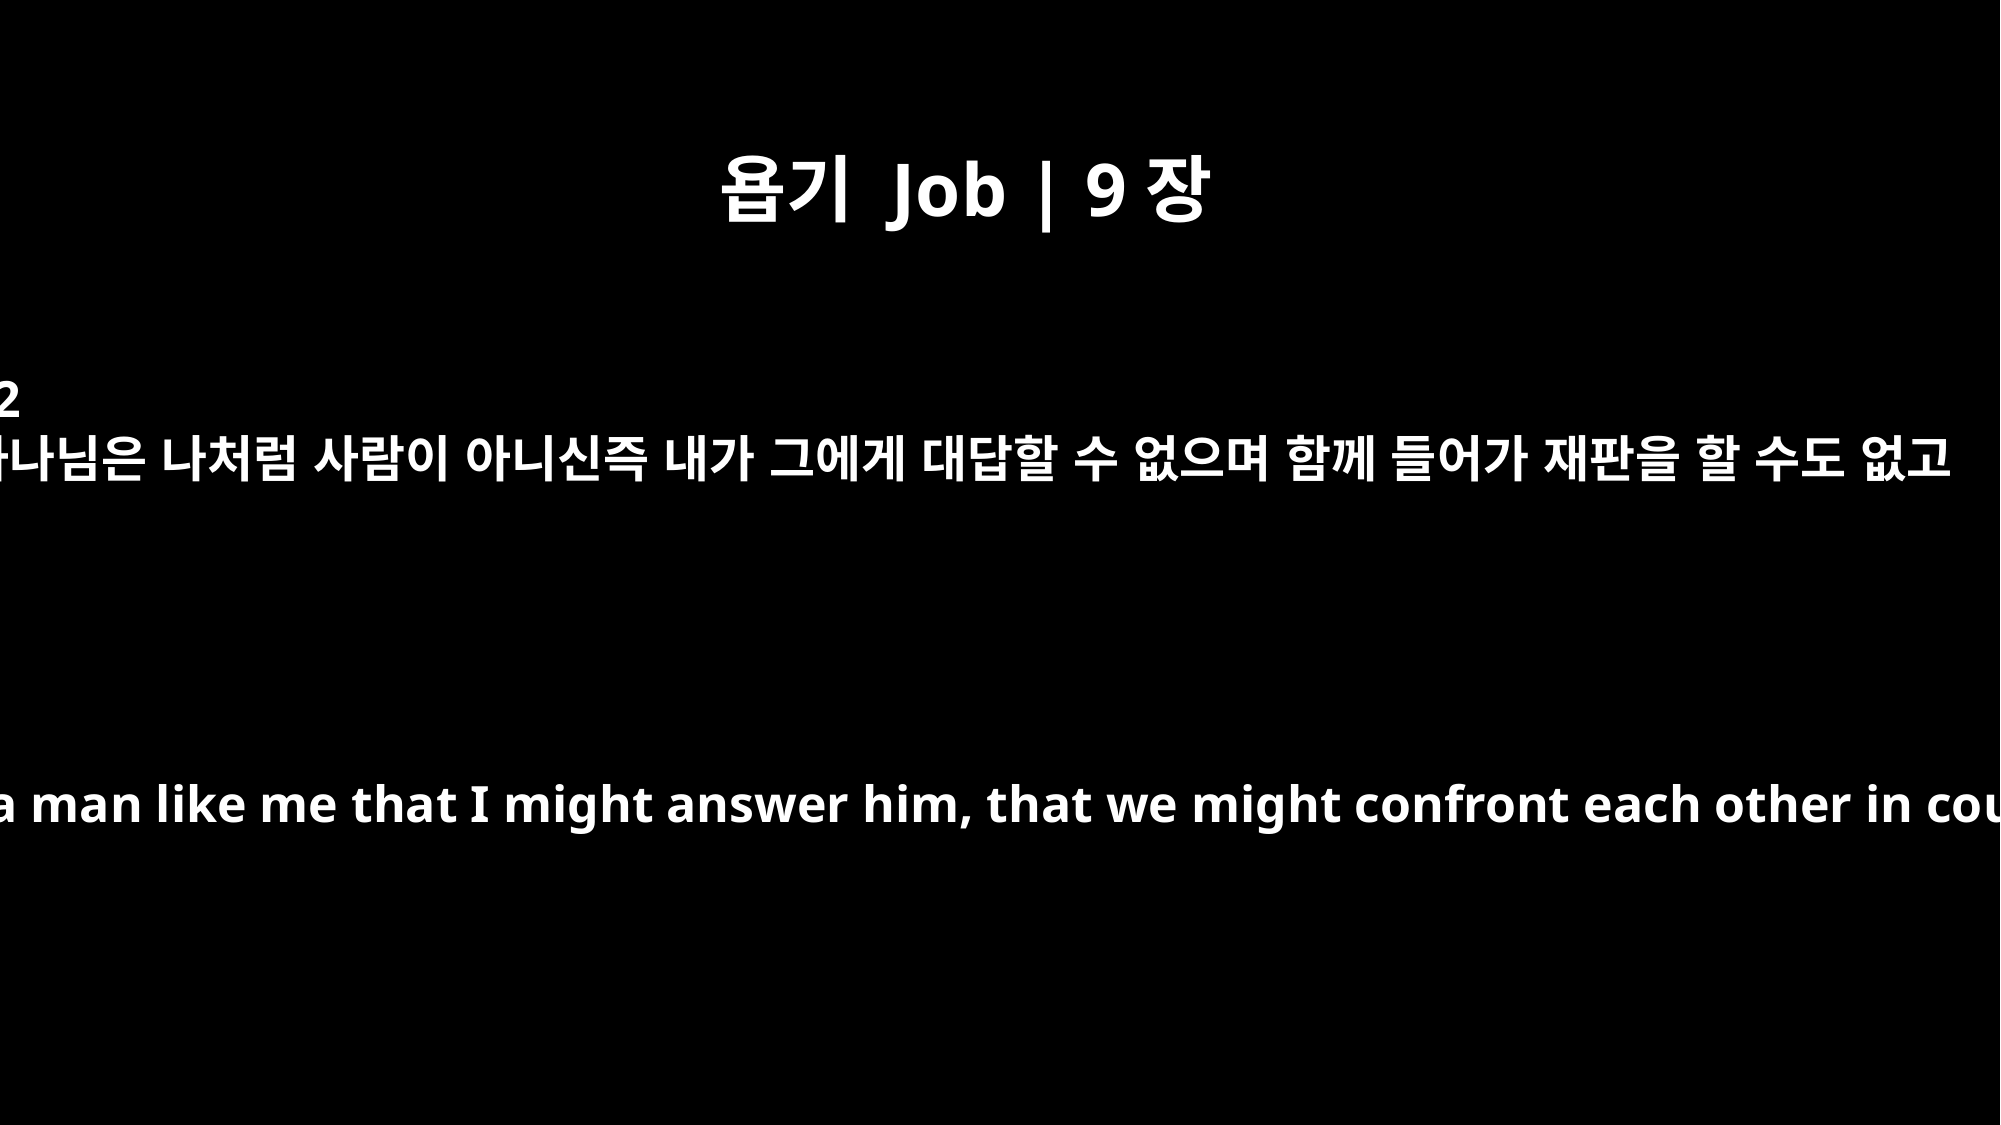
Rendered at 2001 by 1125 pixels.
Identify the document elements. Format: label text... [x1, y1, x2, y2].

text_box "He is not a man like me that I might answer him, that we might confront each other in court. [0, 764, 2000, 840]
text_box 욥기 Job | 9장 [704, 136, 1228, 239]
text_box 32 하나님은 나처럼 사람이 아니신즉 내가 그에게 대답할 수 없으며 함께 들어가 재판을 할 수도 없고 [0, 359, 1969, 495]
